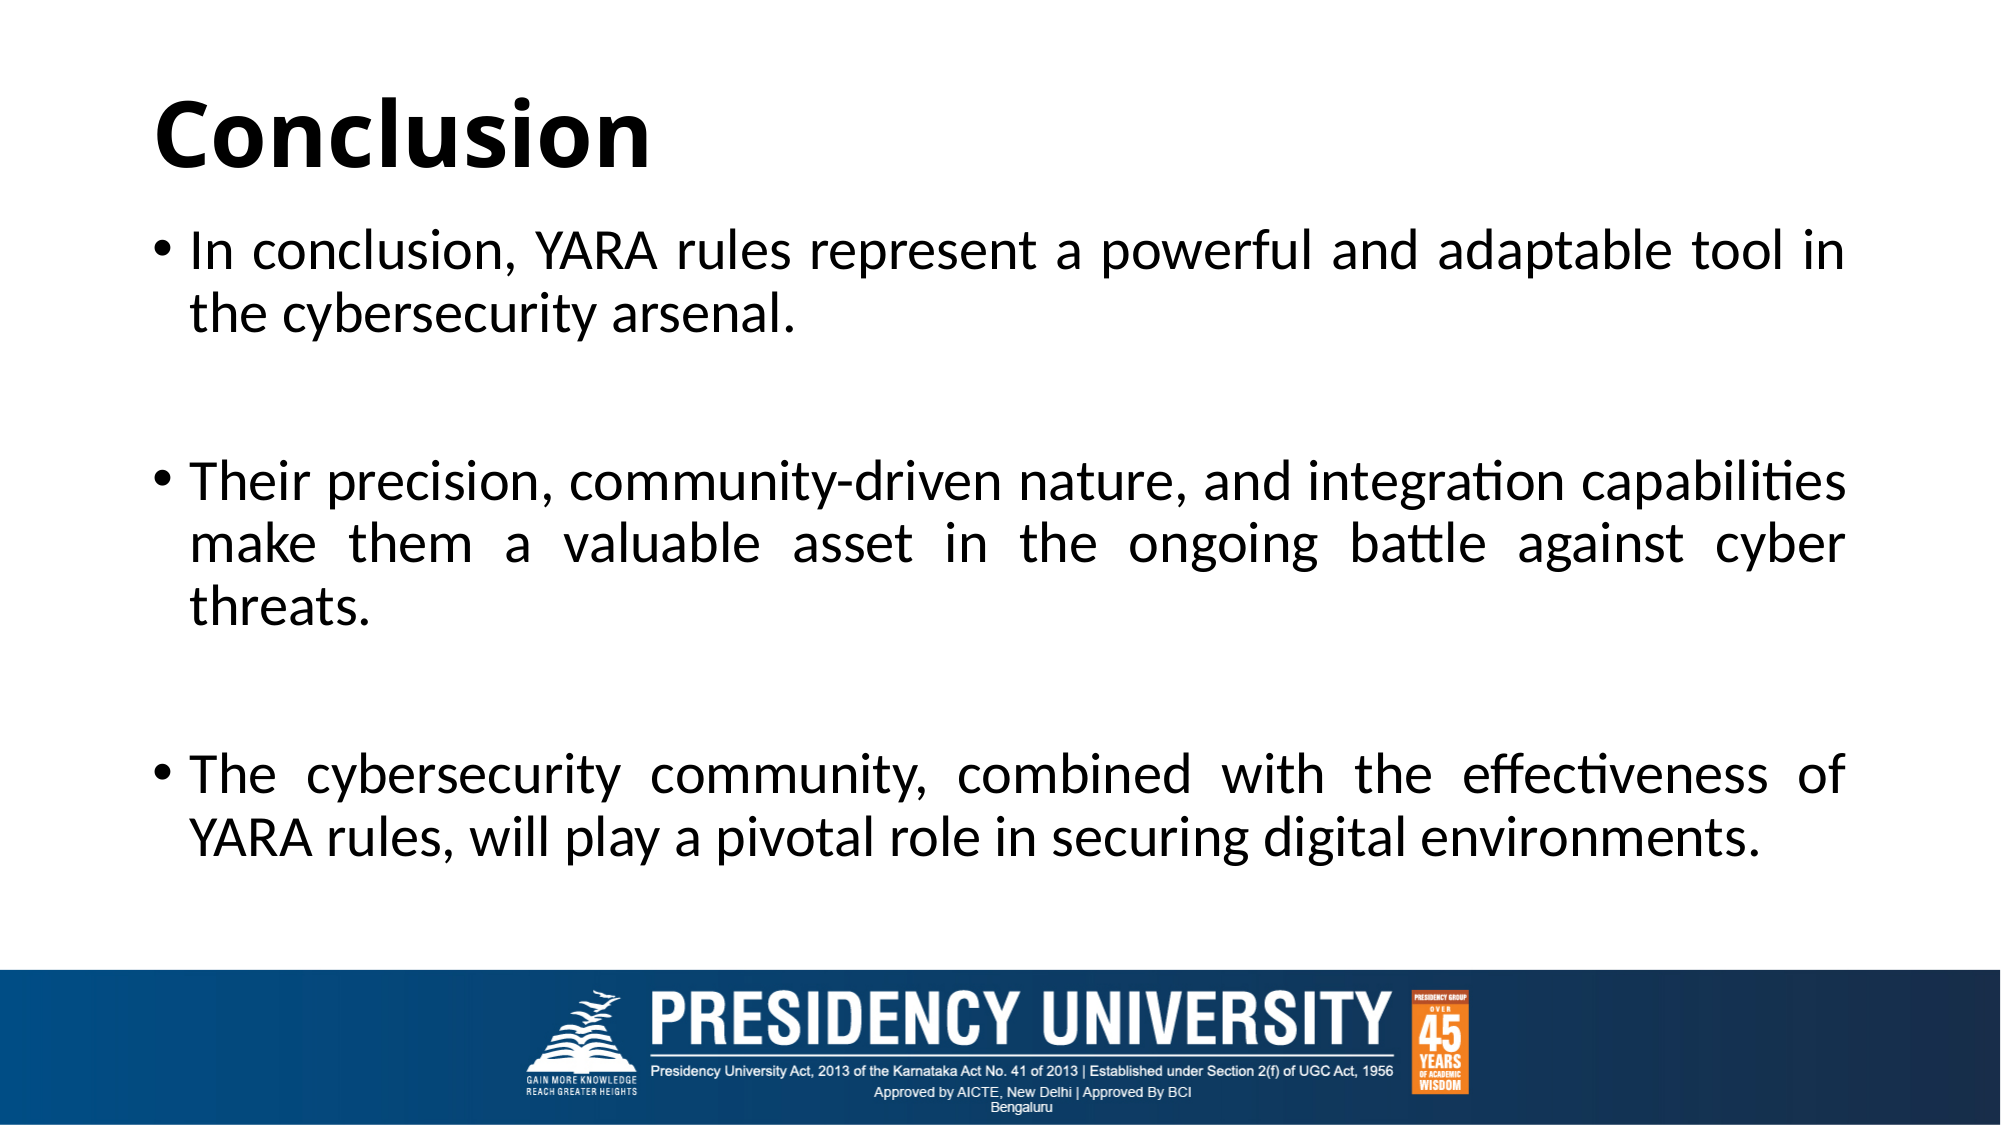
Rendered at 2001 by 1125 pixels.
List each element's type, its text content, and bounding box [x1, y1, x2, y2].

picture [0, 0, 2001, 1125]
title Conclusion [137, 59, 1863, 211]
list In conclusion, YARA rules represent a powerful and adaptable tool in the cybersecurity arsenal. Their precision, community-driven nature, and integration capabilities make them a valuable asset in the ongoing battle against cyber threats. The cybersecurity community, combined with the effectiveness of YARA rules, will play a pivotal role in securing digital environments. [137, 211, 1863, 902]
